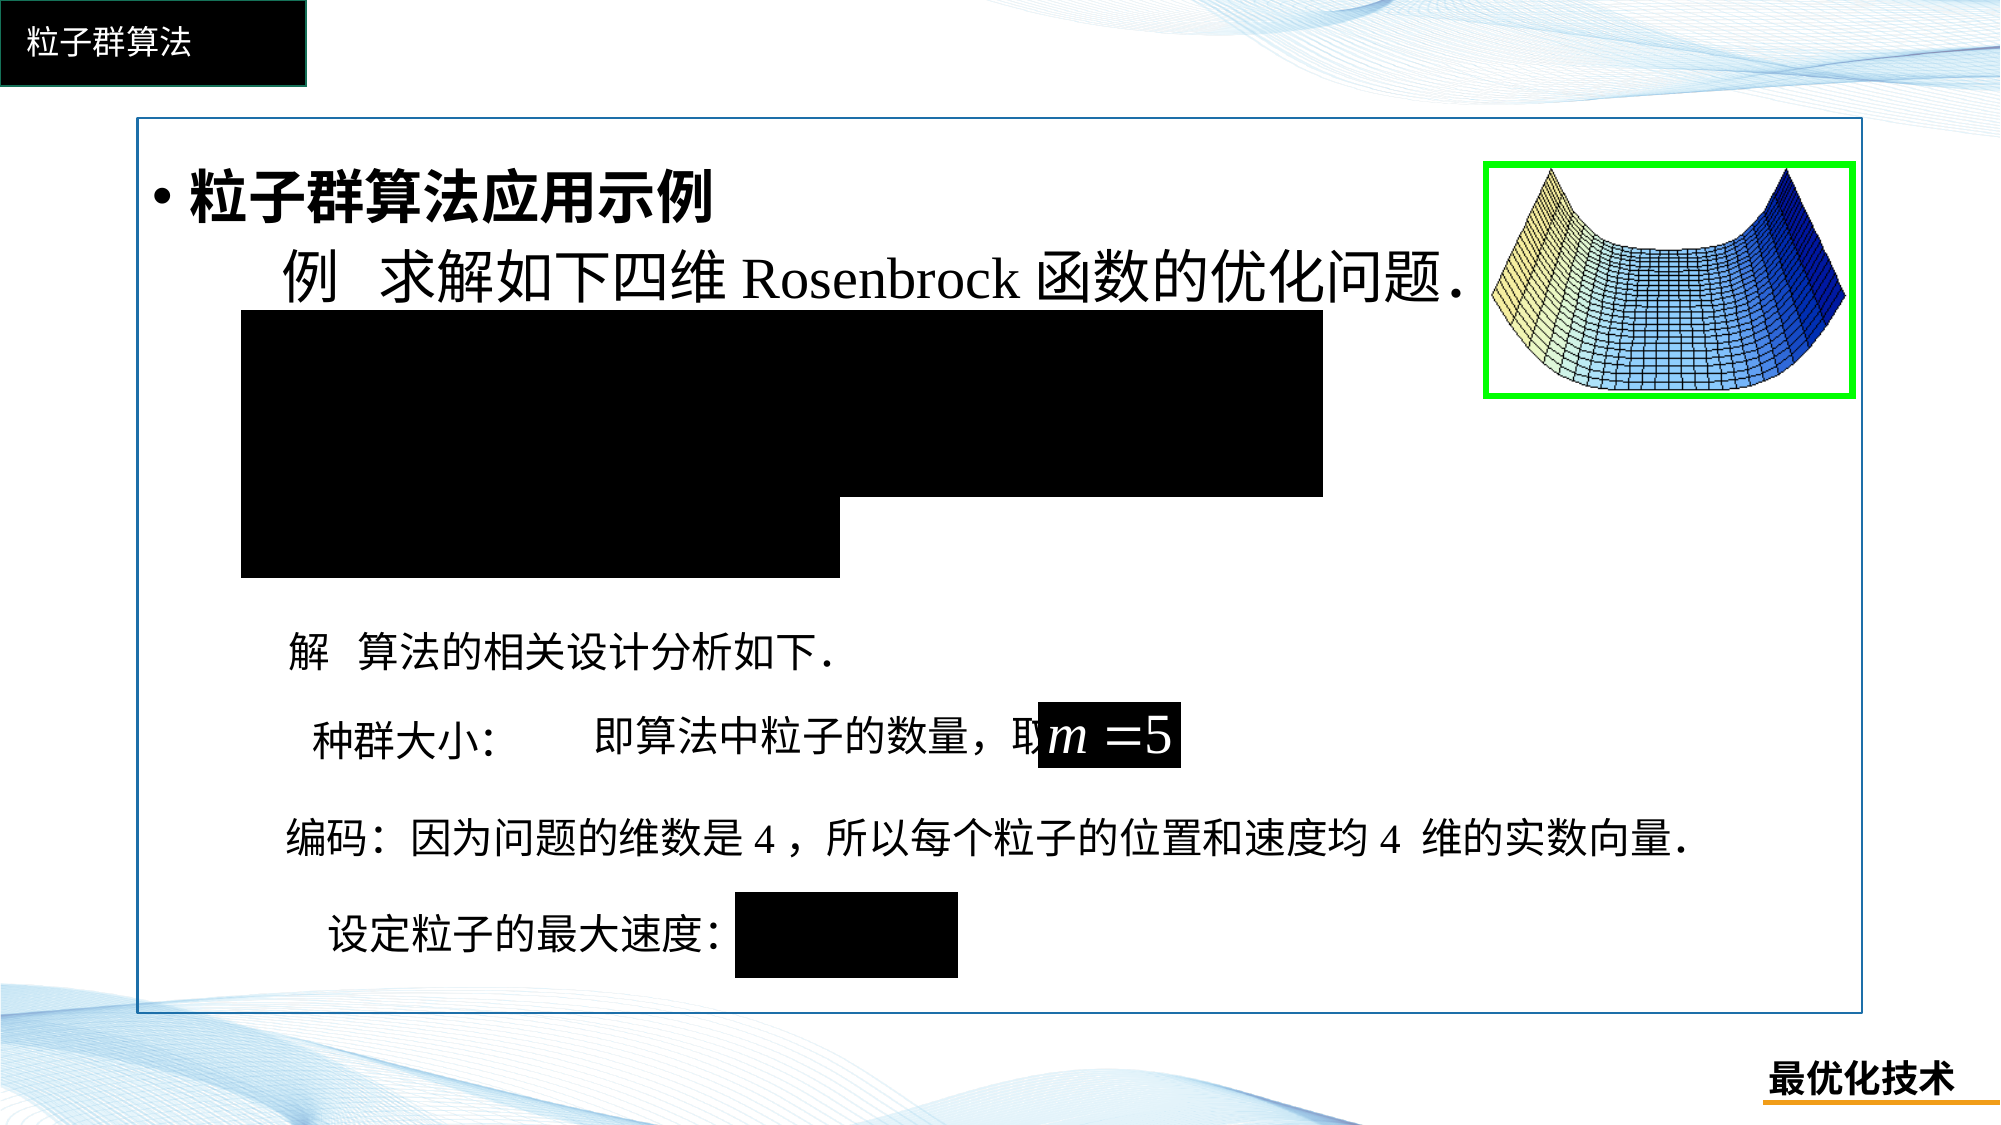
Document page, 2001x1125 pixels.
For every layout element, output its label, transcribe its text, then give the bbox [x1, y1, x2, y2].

picture [1489, 167, 1850, 393]
picture [2, 977, 1590, 1125]
text_box 编码：因为问题的维数是4，所以每个粒子的位置和速度均4 维的实数向量． [270, 804, 1775, 869]
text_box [241, 492, 841, 579]
text_box 粒子群算法 [11, 0, 1737, 87]
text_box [734, 892, 959, 978]
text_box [547, 701, 1182, 768]
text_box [241, 310, 1324, 498]
text_box 解 算法的相关设计分析如下． [273, 618, 921, 683]
text_box 例 求解如下四维Rosenbrock函数的优化问题． [239, 232, 1483, 318]
picture [885, 1, 1999, 148]
text_box 设定粒子的最大速度： [312, 900, 734, 965]
list 粒子群算法应用示例 [136, 117, 1863, 1014]
text_box 种群大小： [297, 707, 592, 772]
